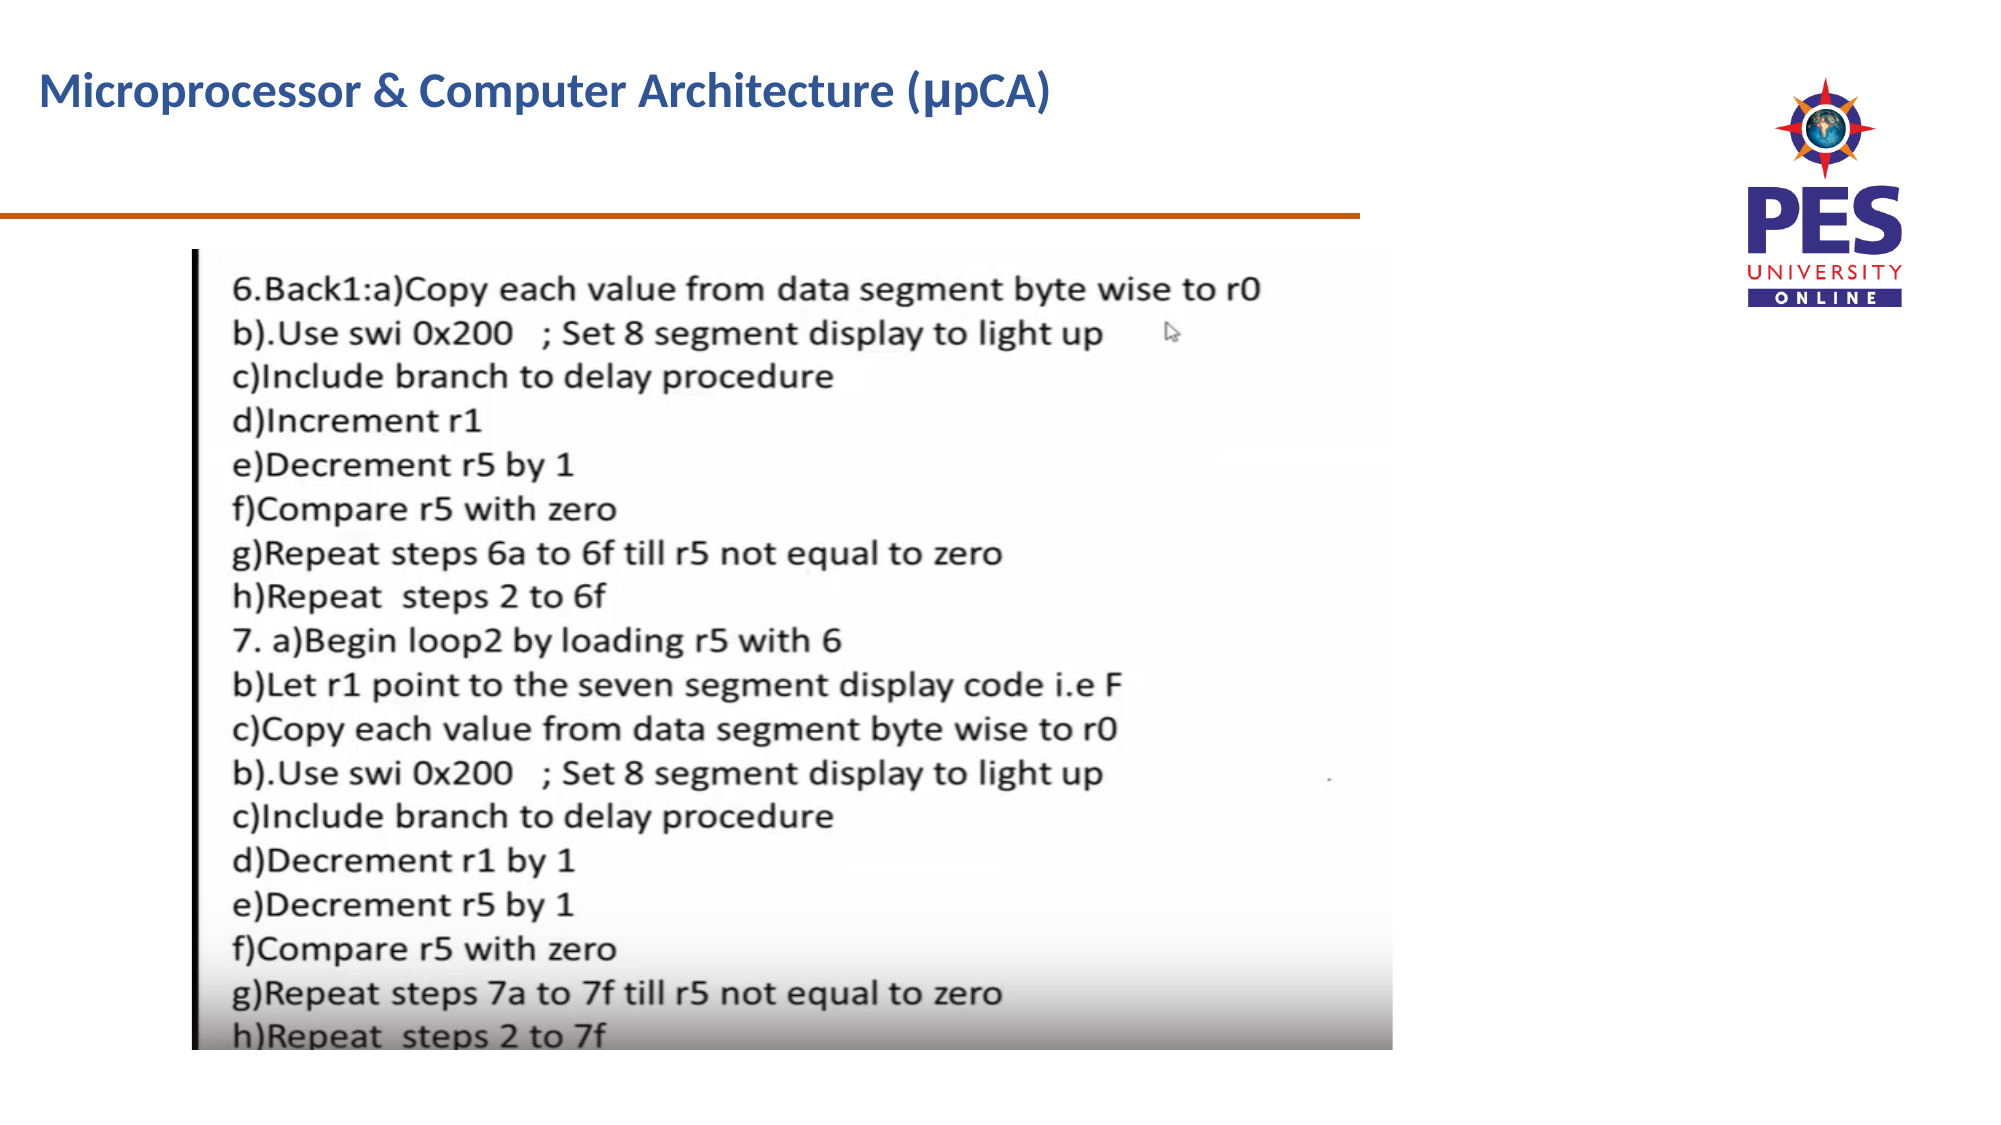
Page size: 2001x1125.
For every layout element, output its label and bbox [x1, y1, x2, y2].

text_box [191, 249, 1393, 1050]
picture [1748, 77, 1902, 307]
